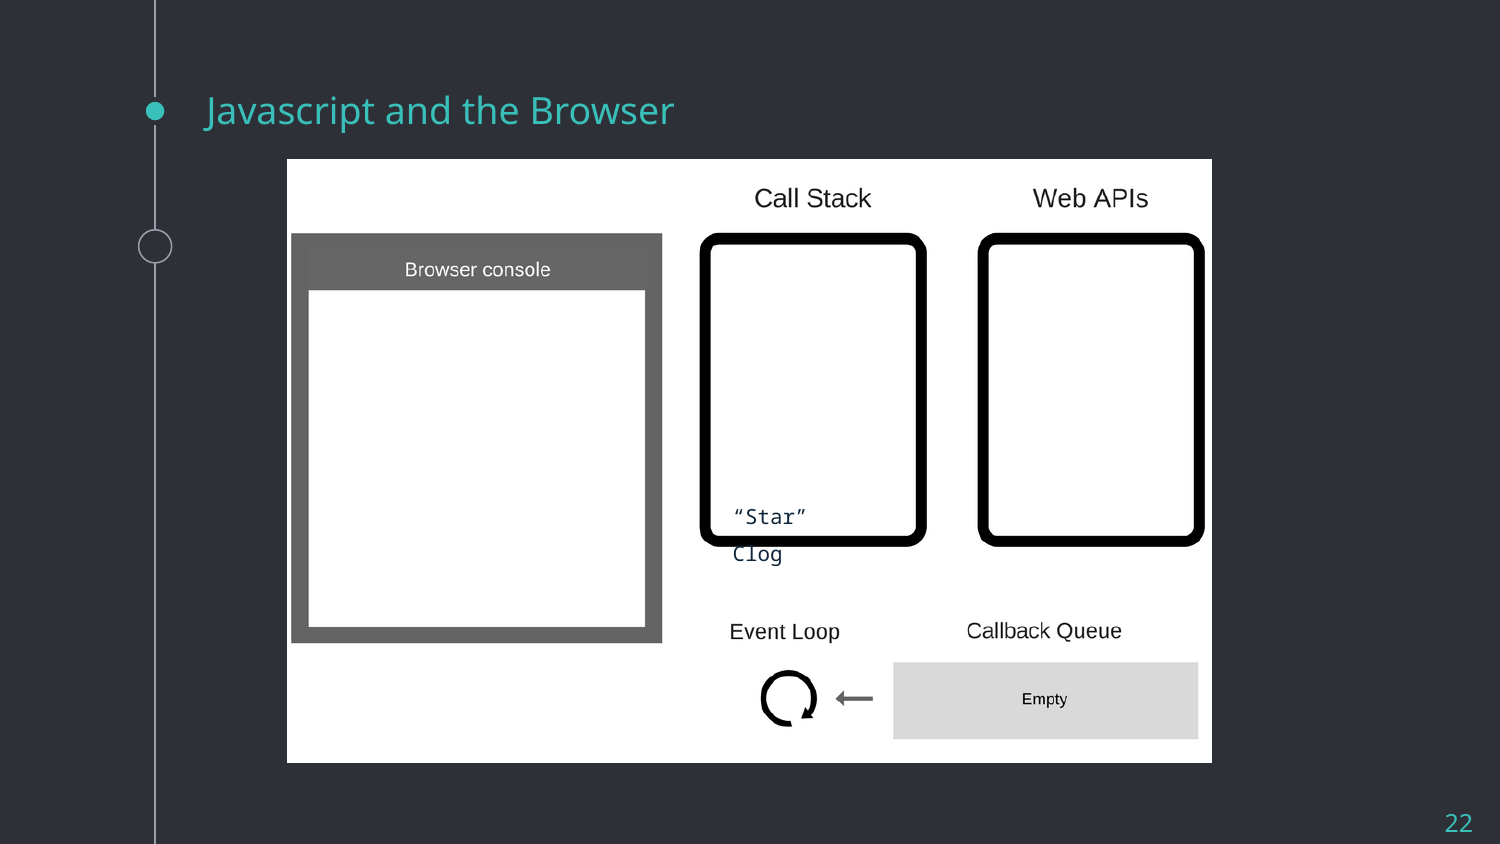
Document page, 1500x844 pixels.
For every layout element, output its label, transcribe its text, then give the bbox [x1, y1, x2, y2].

slide_number 22 [1398, 792, 1489, 844]
title Javascript and the Browser [191, 90, 1317, 147]
picture [287, 159, 1213, 763]
